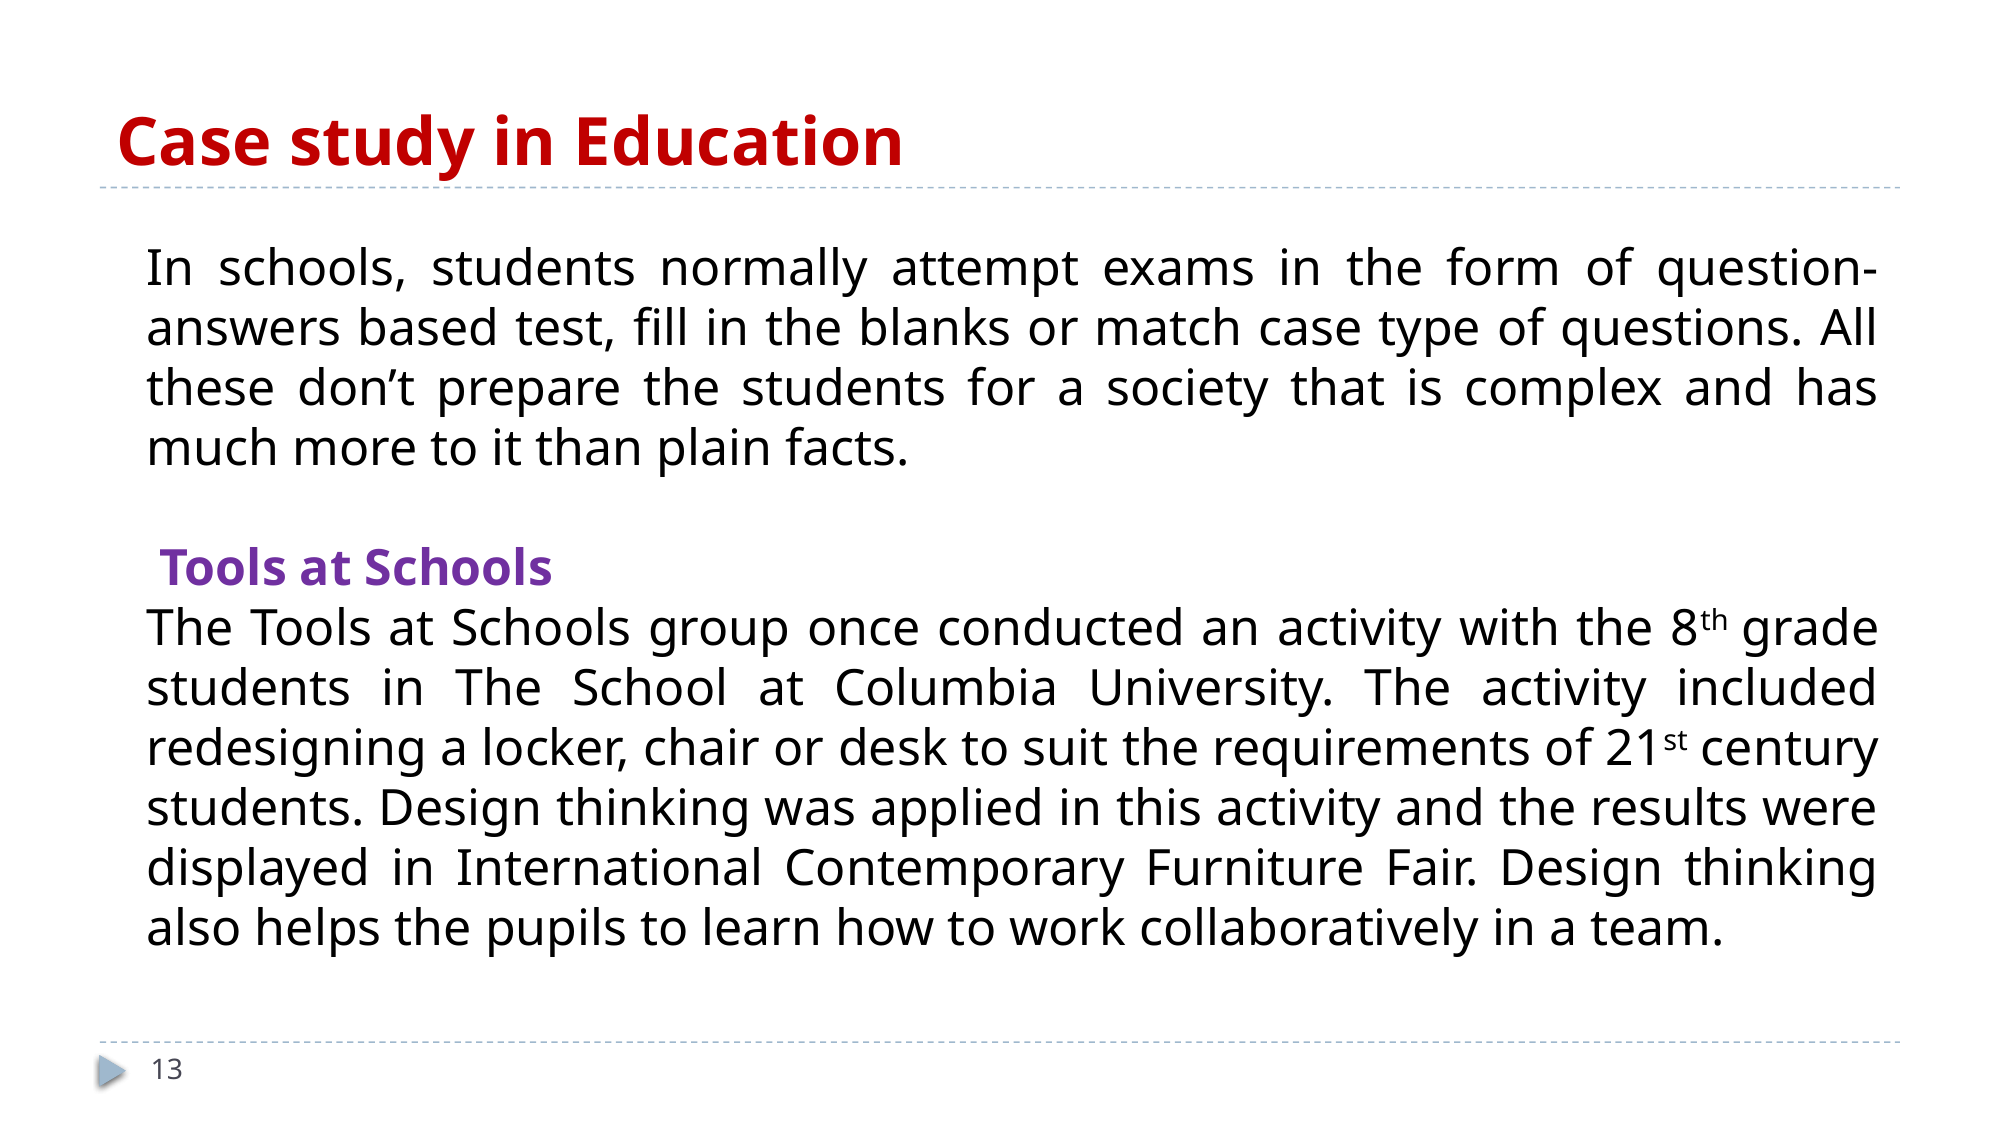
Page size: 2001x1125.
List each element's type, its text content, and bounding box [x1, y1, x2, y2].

title Case study in Education [99, 37, 1900, 188]
text_box In schools, students normally attempt exams in the form of question-answers based test, fill in the blanks or match case type of questions. All these don’t prepare the students for a society that is complex and has much more to it than plain facts. Tools at Schools The Tools at Schools group once conducted an activity with the 8th grade students in The School at Columbia University. The activity included redesigning a locker, chair or desk to suit the requirements of 21st century students. Design thinking was applied in this activity and the results were displayed in International Contemporary Furniture Fair. Design thinking also helps the pupils to learn how to work collaboratively in a team. [131, 228, 1895, 1009]
slide_number 13 [133, 1042, 568, 1103]
